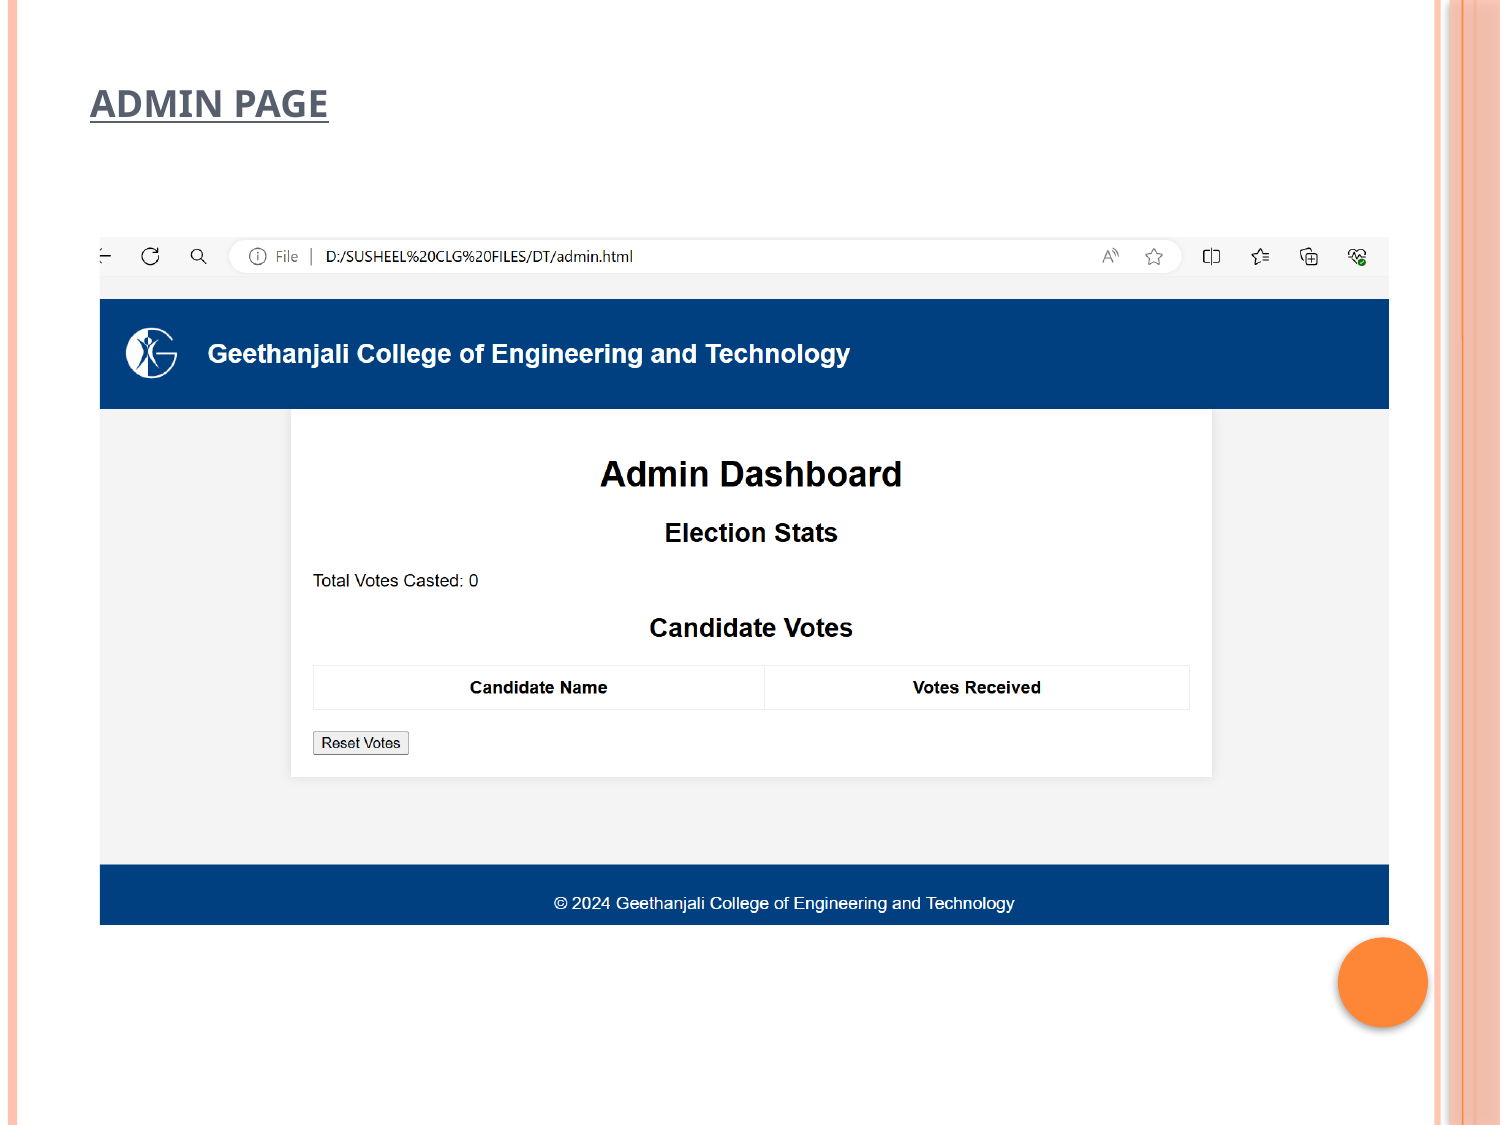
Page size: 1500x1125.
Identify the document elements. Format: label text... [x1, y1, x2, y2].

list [99, 236, 1390, 926]
title ADMIN PAGE [75, 62, 1300, 133]
